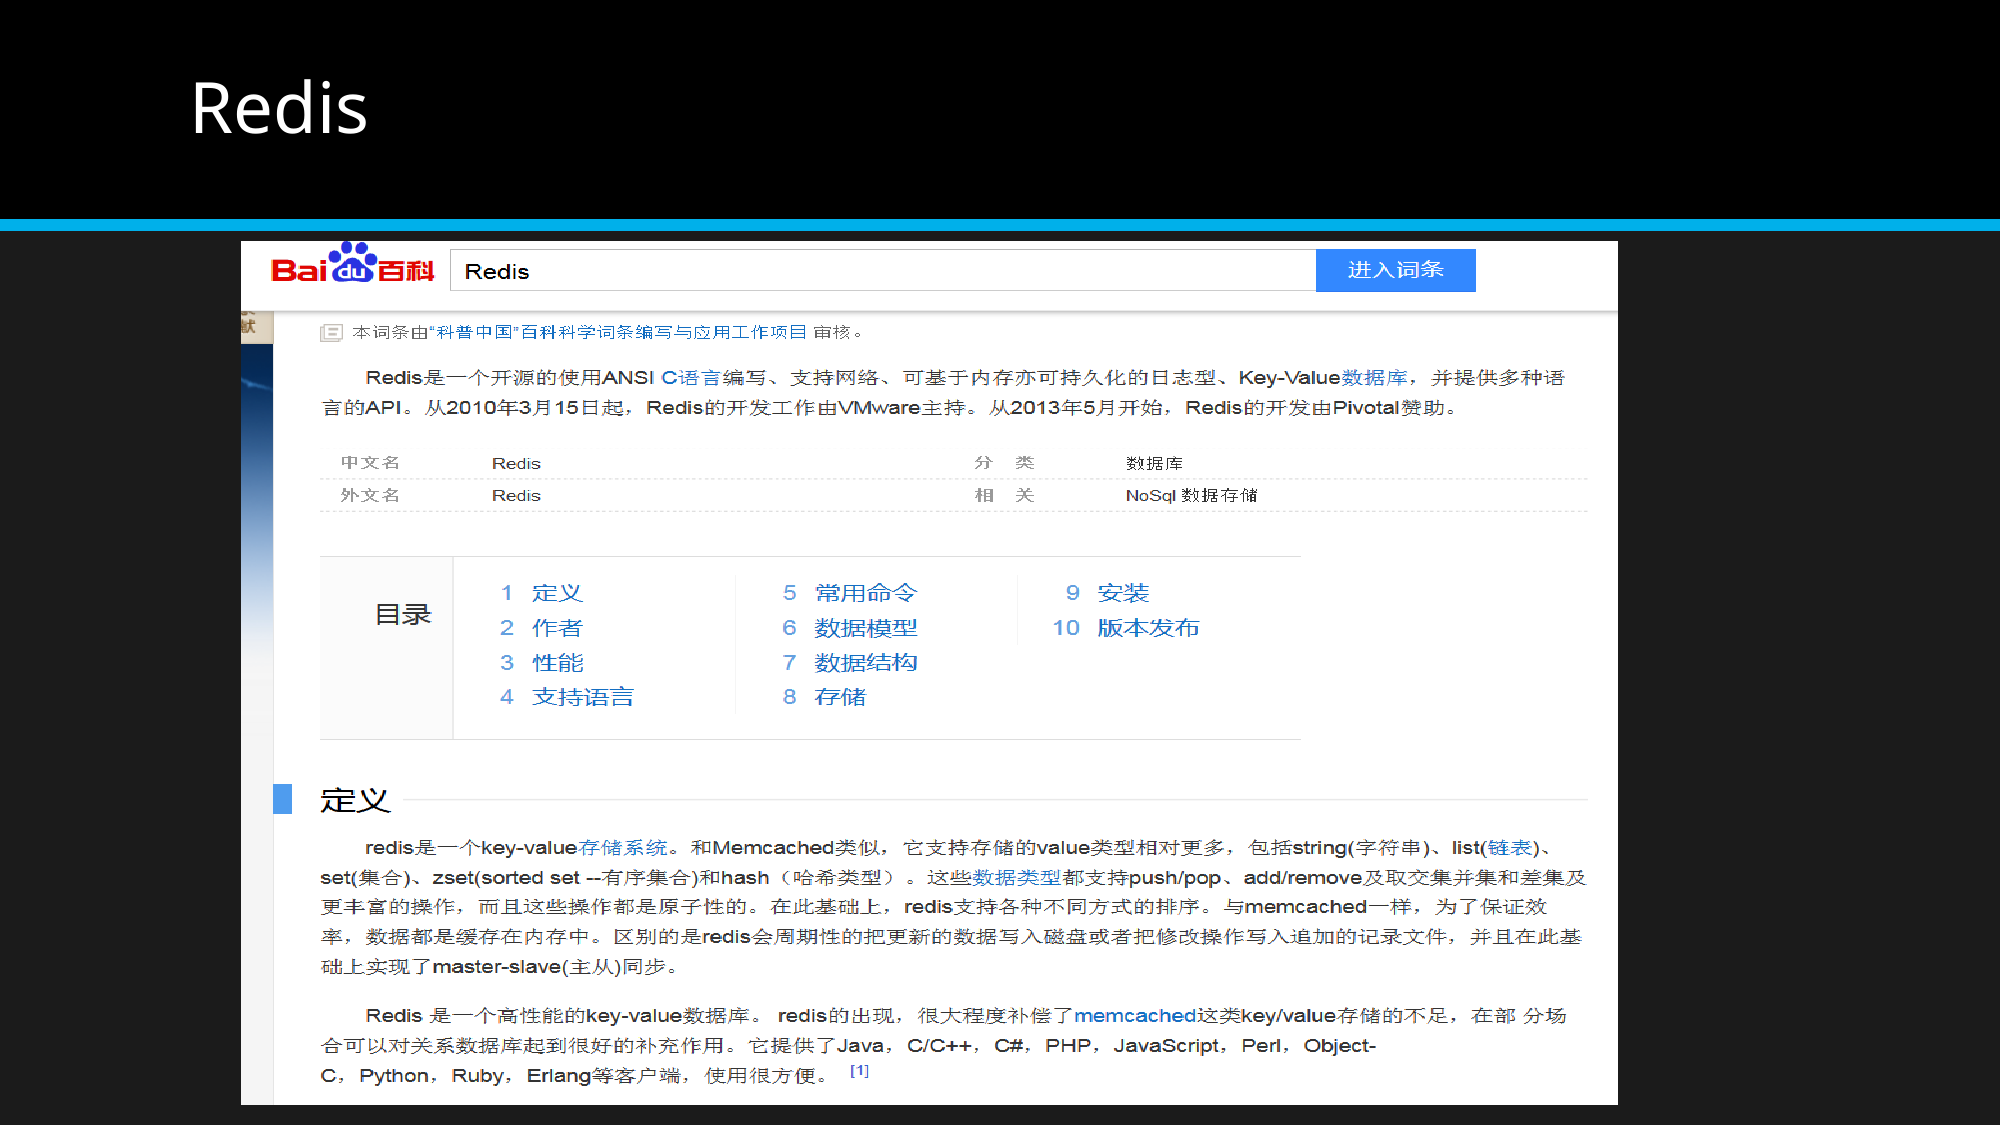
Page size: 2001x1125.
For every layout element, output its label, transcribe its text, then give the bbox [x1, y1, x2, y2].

title Redis [174, 20, 1825, 201]
picture [241, 241, 1618, 1105]
